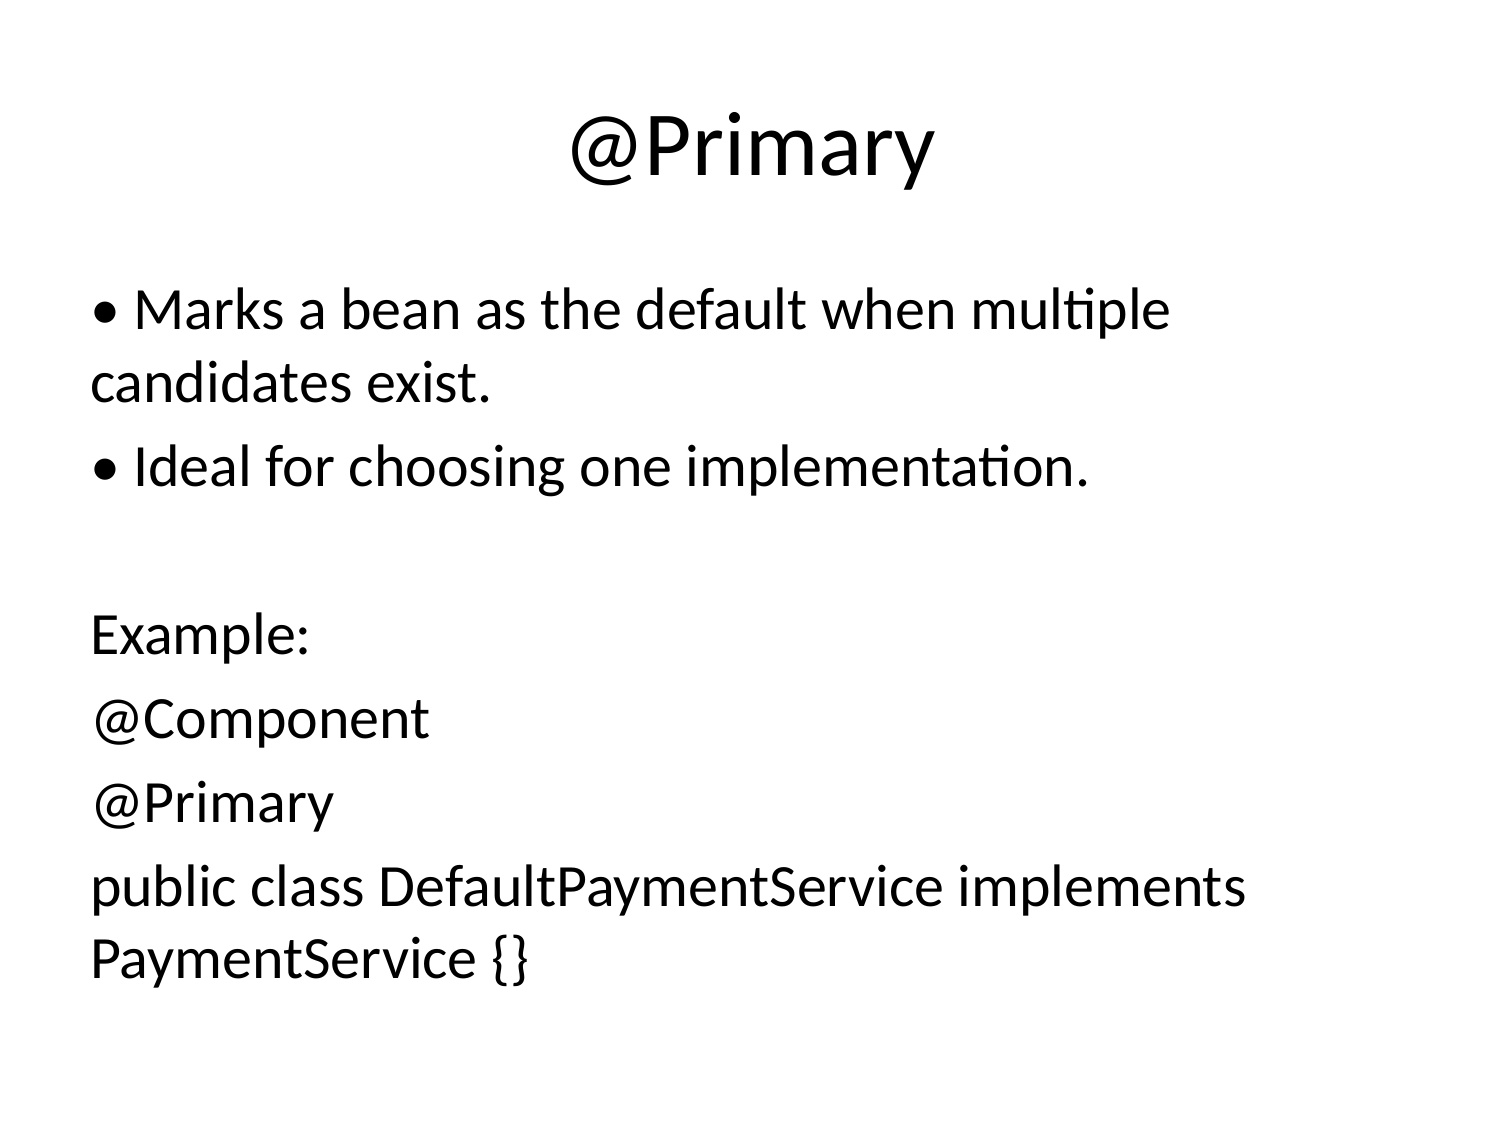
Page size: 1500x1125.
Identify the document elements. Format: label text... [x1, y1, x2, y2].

list • Marks a bean as the default when multiple candidates exist. • Ideal for choosing one implementation. Example: @Component @Primary public class DefaultPaymentService implements PaymentService {} [75, 262, 1425, 1005]
title @Primary [75, 45, 1425, 233]
